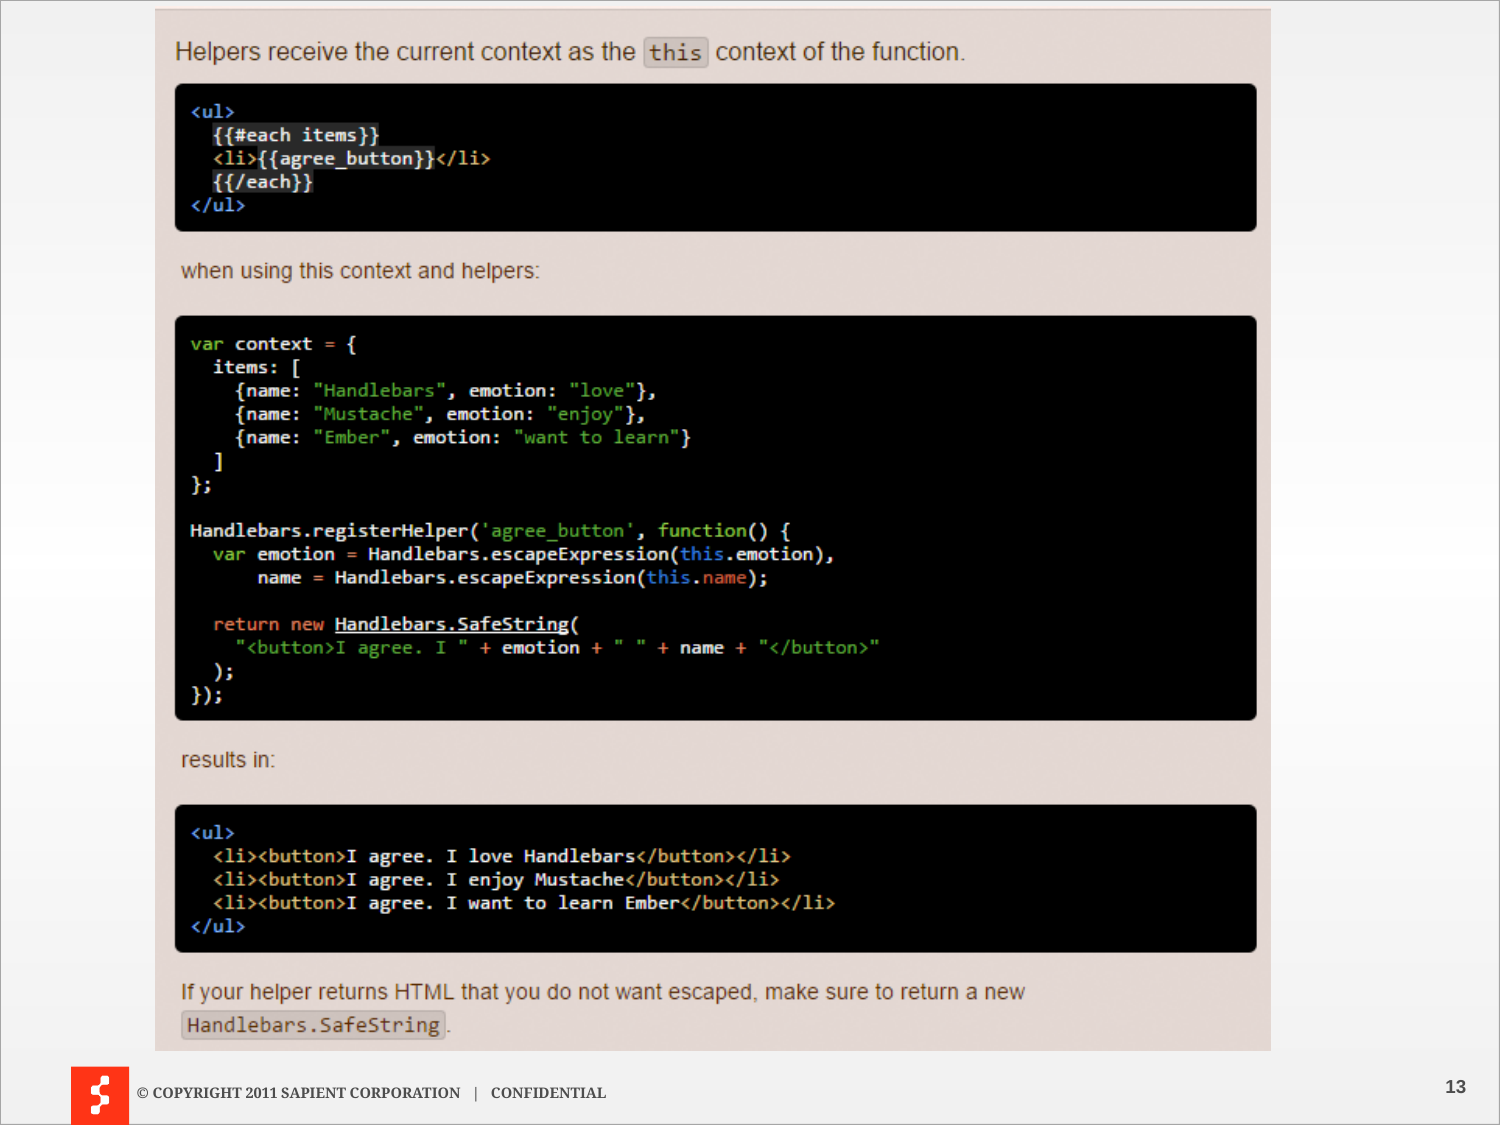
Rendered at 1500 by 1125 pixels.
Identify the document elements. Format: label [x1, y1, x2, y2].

picture [90, 1075, 113, 1116]
list [155, 6, 1271, 1051]
